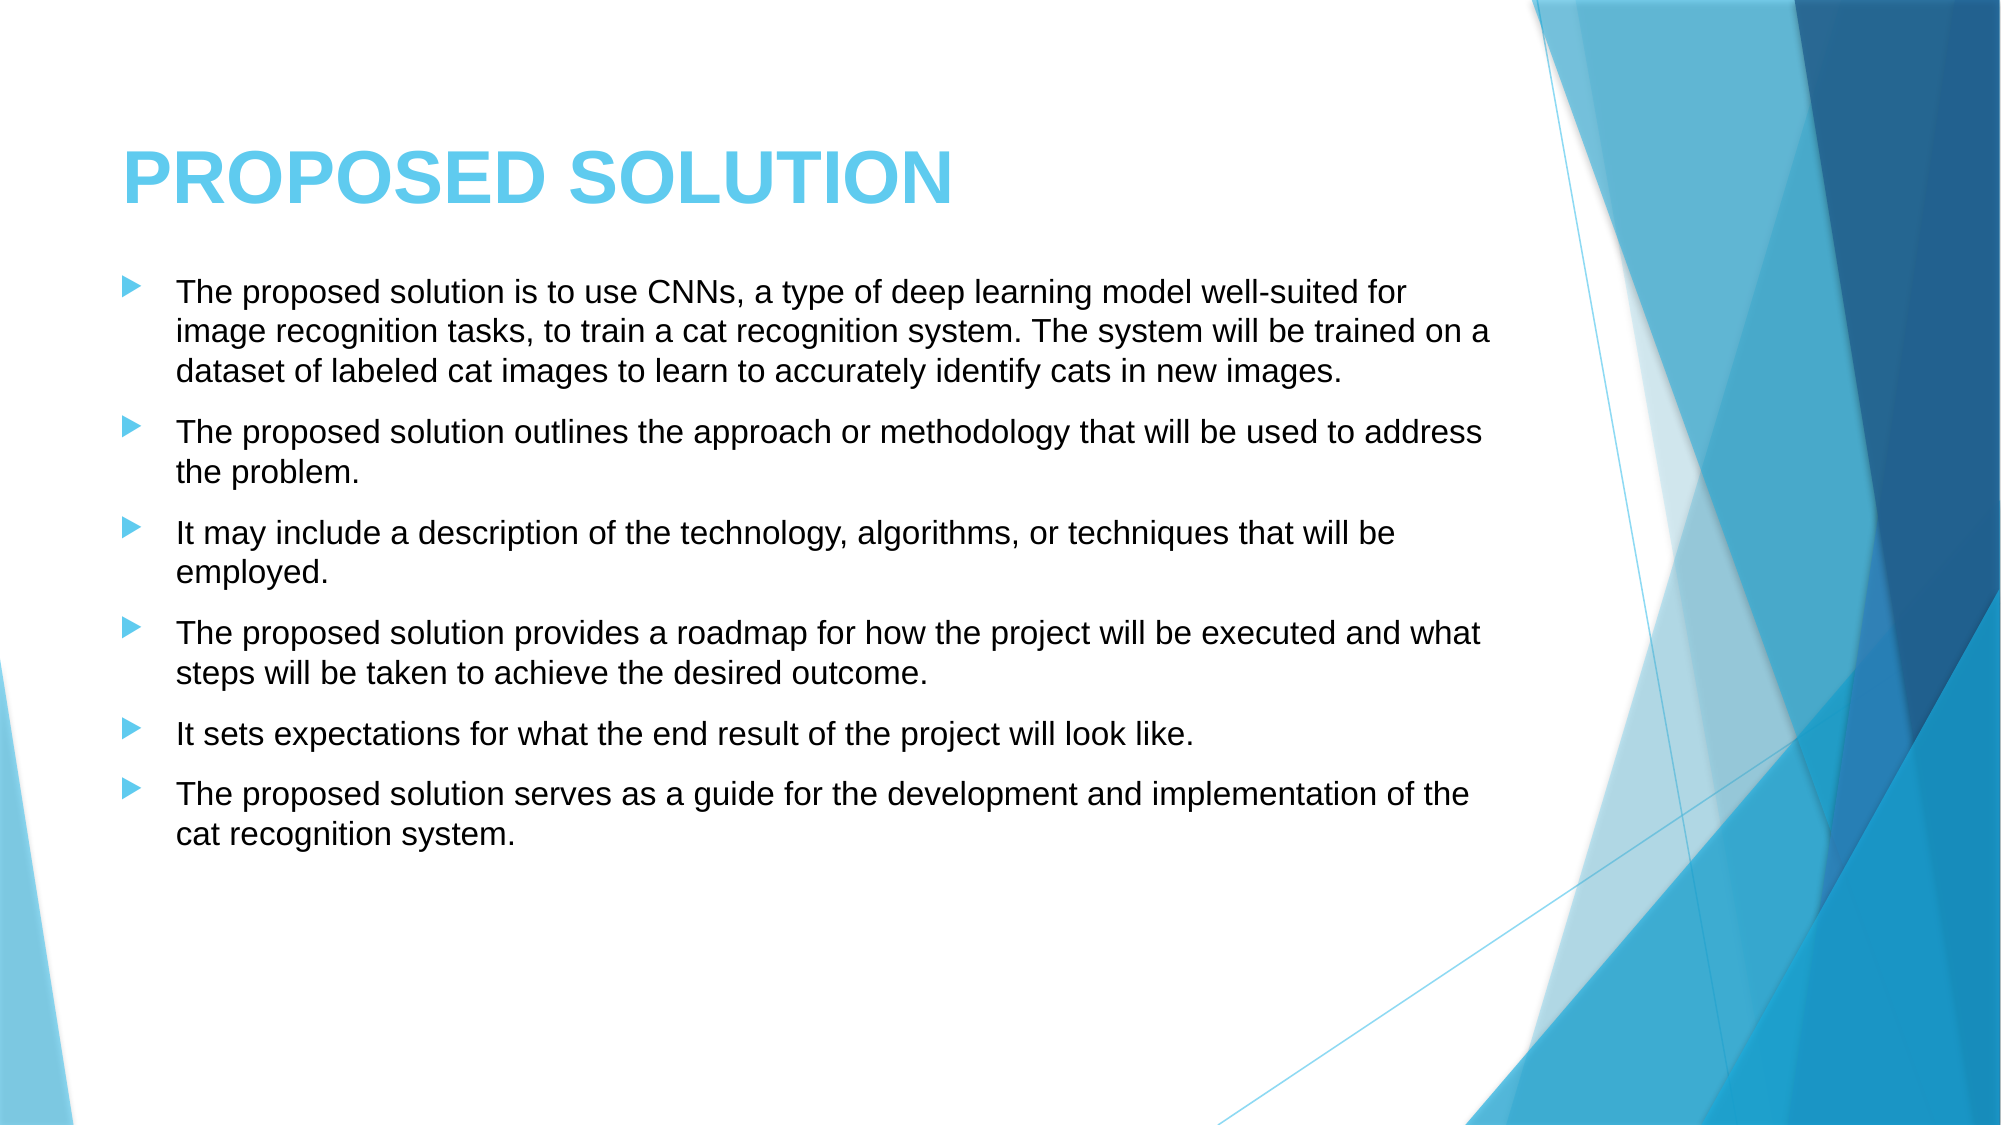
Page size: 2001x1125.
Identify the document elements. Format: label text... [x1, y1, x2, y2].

list The proposed solution is to use CNNs, a type of deep learning model well-suited for image recognition tasks, to train a cat recognition system. The system will be trained on a dataset of labeled cat images to learn to accurately identify cats in new images. The proposed solution outlines the approach or methodology that will be used to address the problem. It may include a description of the technology, algorithms, or techniques that will be employed. The proposed solution provides a roadmap for how the project will be executed and what steps will be taken to achieve the desired outcome. It sets expectations for what the end result of the project will look like. The proposed solution serves as a guide for the development and implementation of the cat recognition system. [104, 262, 1522, 963]
title PROPOSED SOLUTION [107, 120, 1519, 223]
